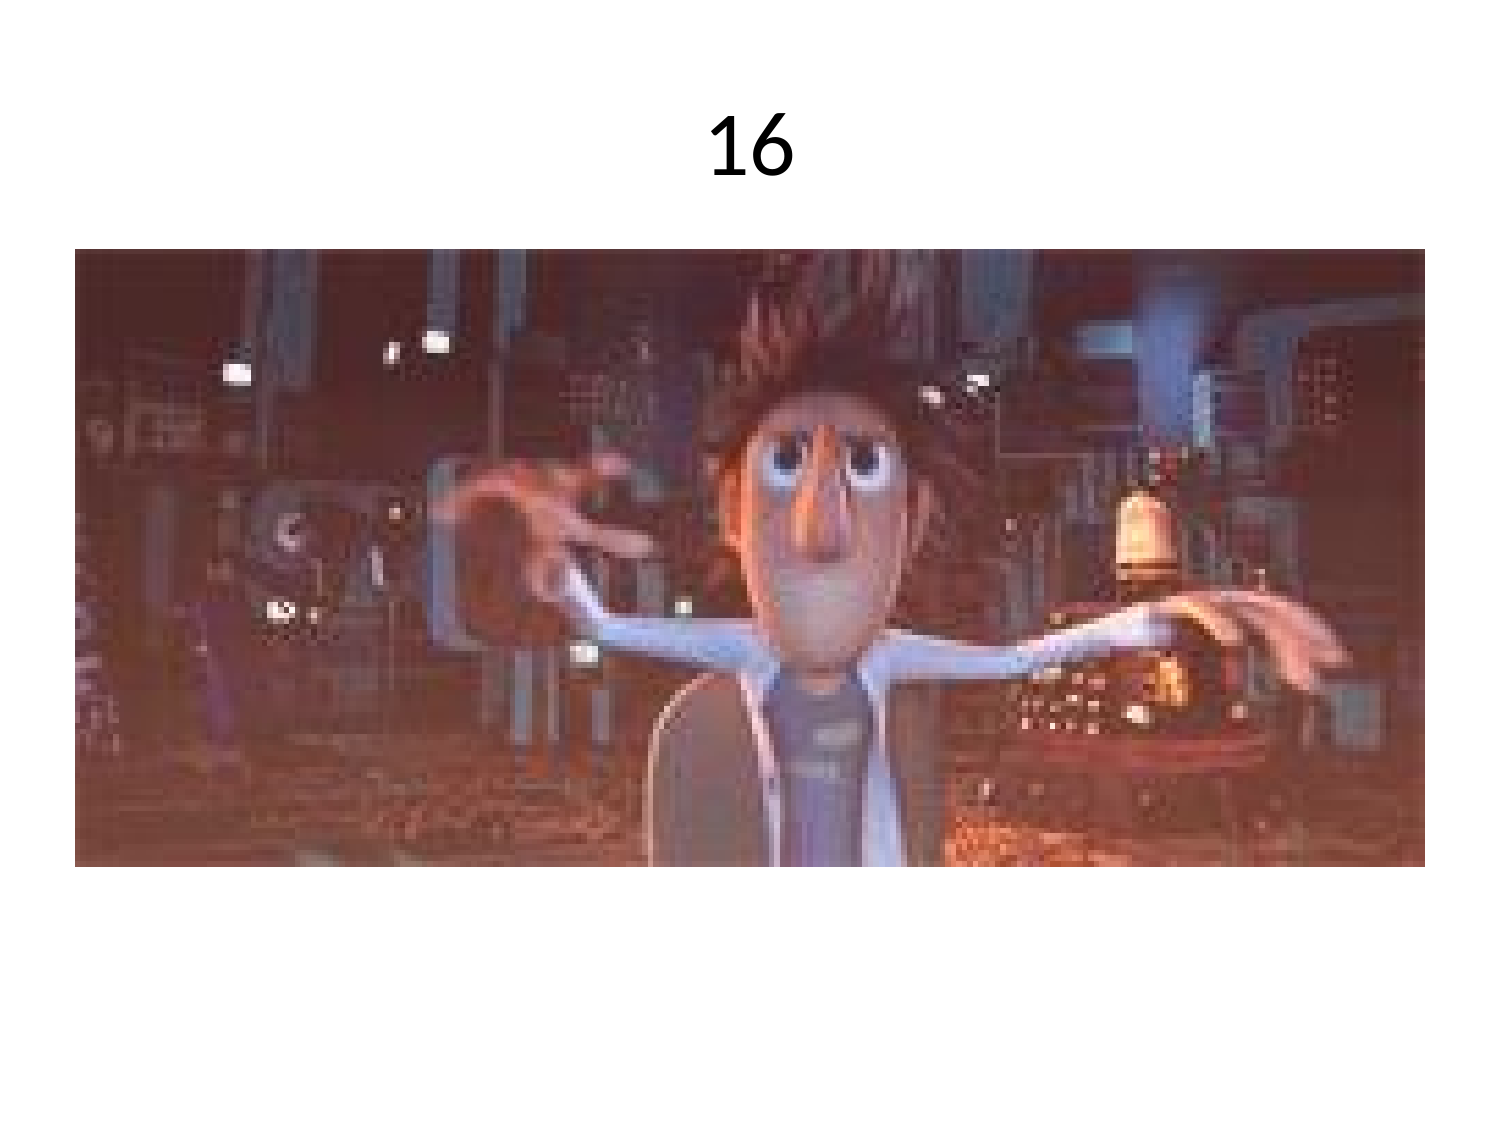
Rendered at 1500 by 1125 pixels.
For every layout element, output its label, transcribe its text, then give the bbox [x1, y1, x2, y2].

picture [74, 249, 1426, 868]
title 16 [75, 45, 1425, 233]
